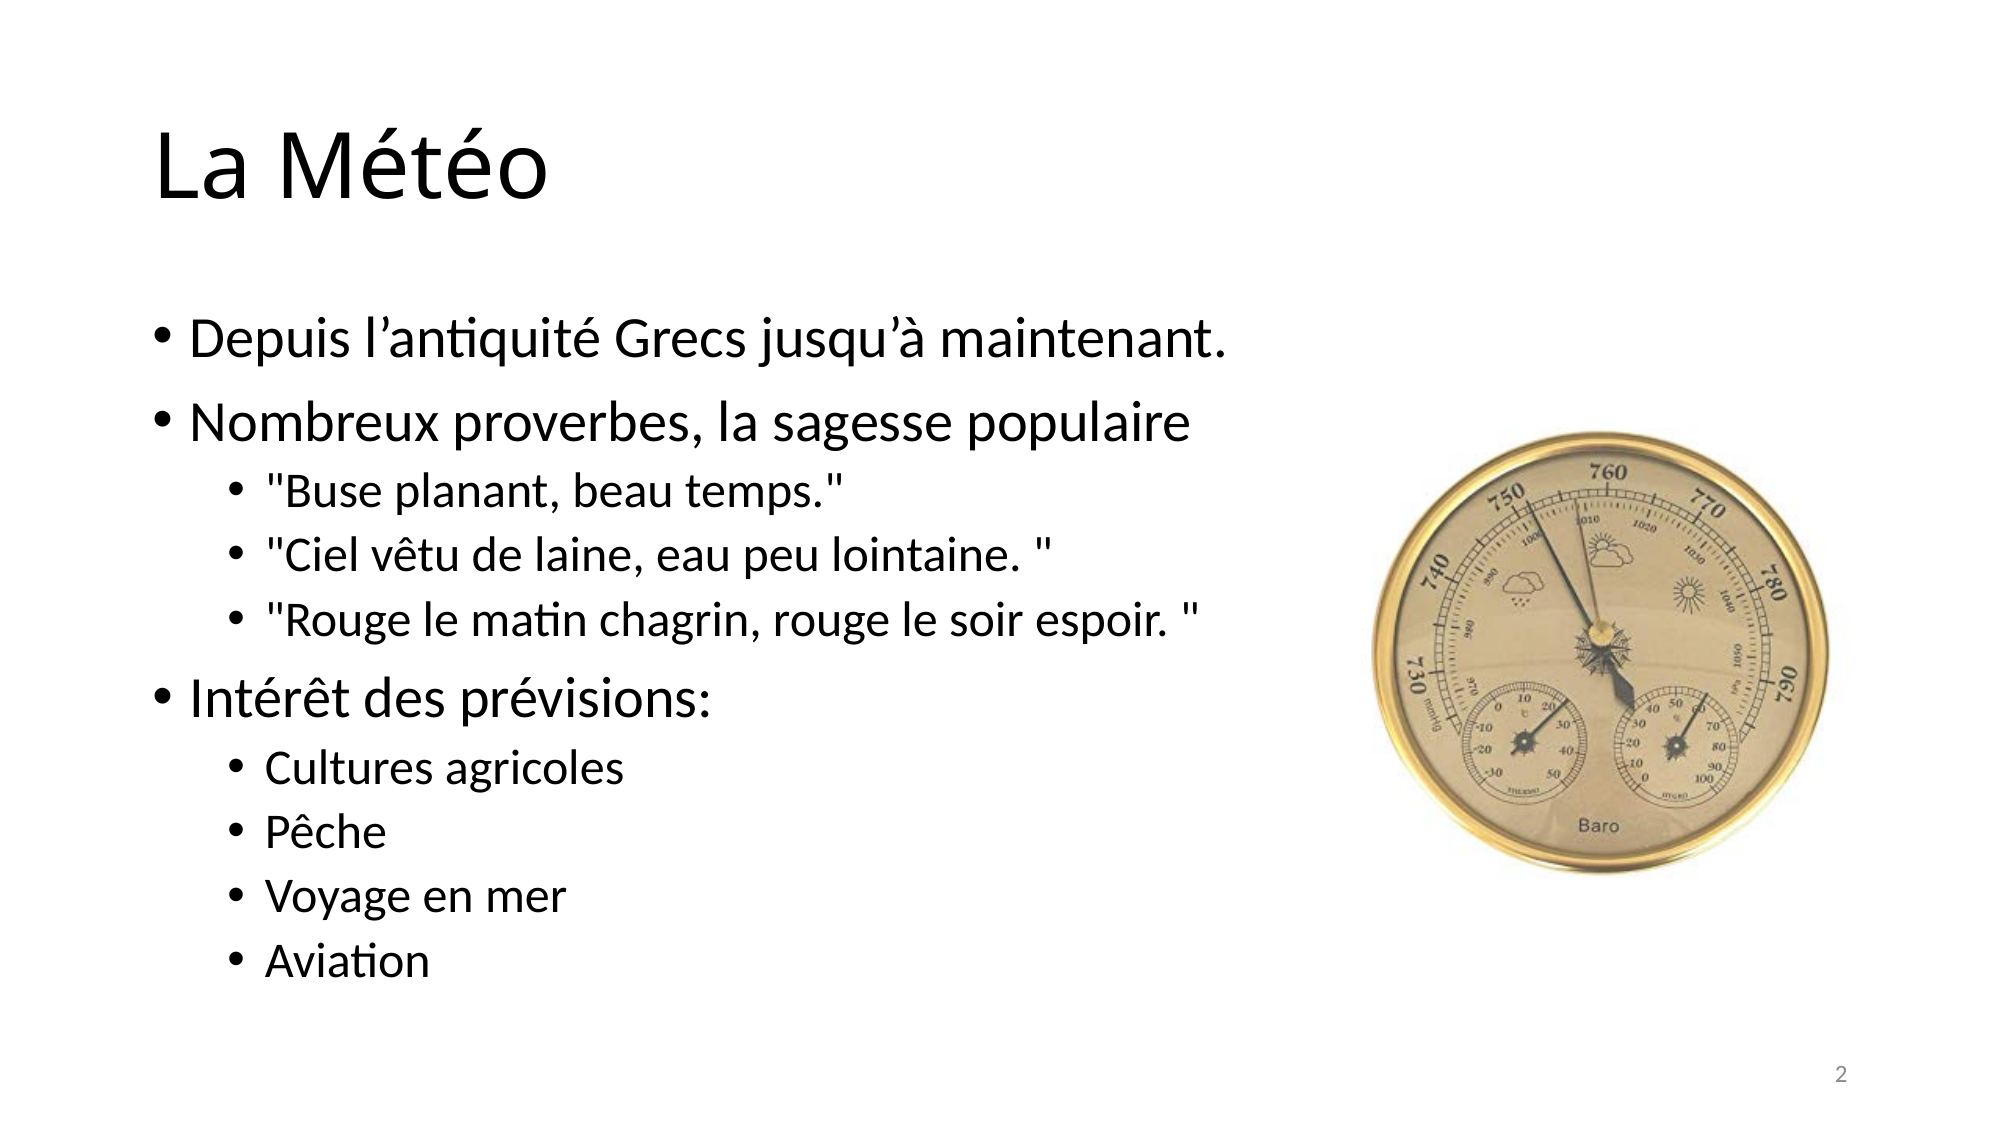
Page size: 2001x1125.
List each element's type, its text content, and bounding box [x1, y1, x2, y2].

picture [1323, 378, 1879, 934]
slide_number 2 [1412, 1042, 1863, 1103]
list Depuis l’antiquité Grecs jusqu’à maintenant. Nombreux proverbes, la sagesse populaire "Buse planant, beau temps." "Ciel vêtu de laine, eau peu lointaine. " "Rouge le matin chagrin, rouge le soir espoir. " Intérêt des prévisions: Cultures agricoles Pêche Voyage en mer Aviation [137, 299, 1863, 1014]
title La Météo [137, 59, 1863, 278]
